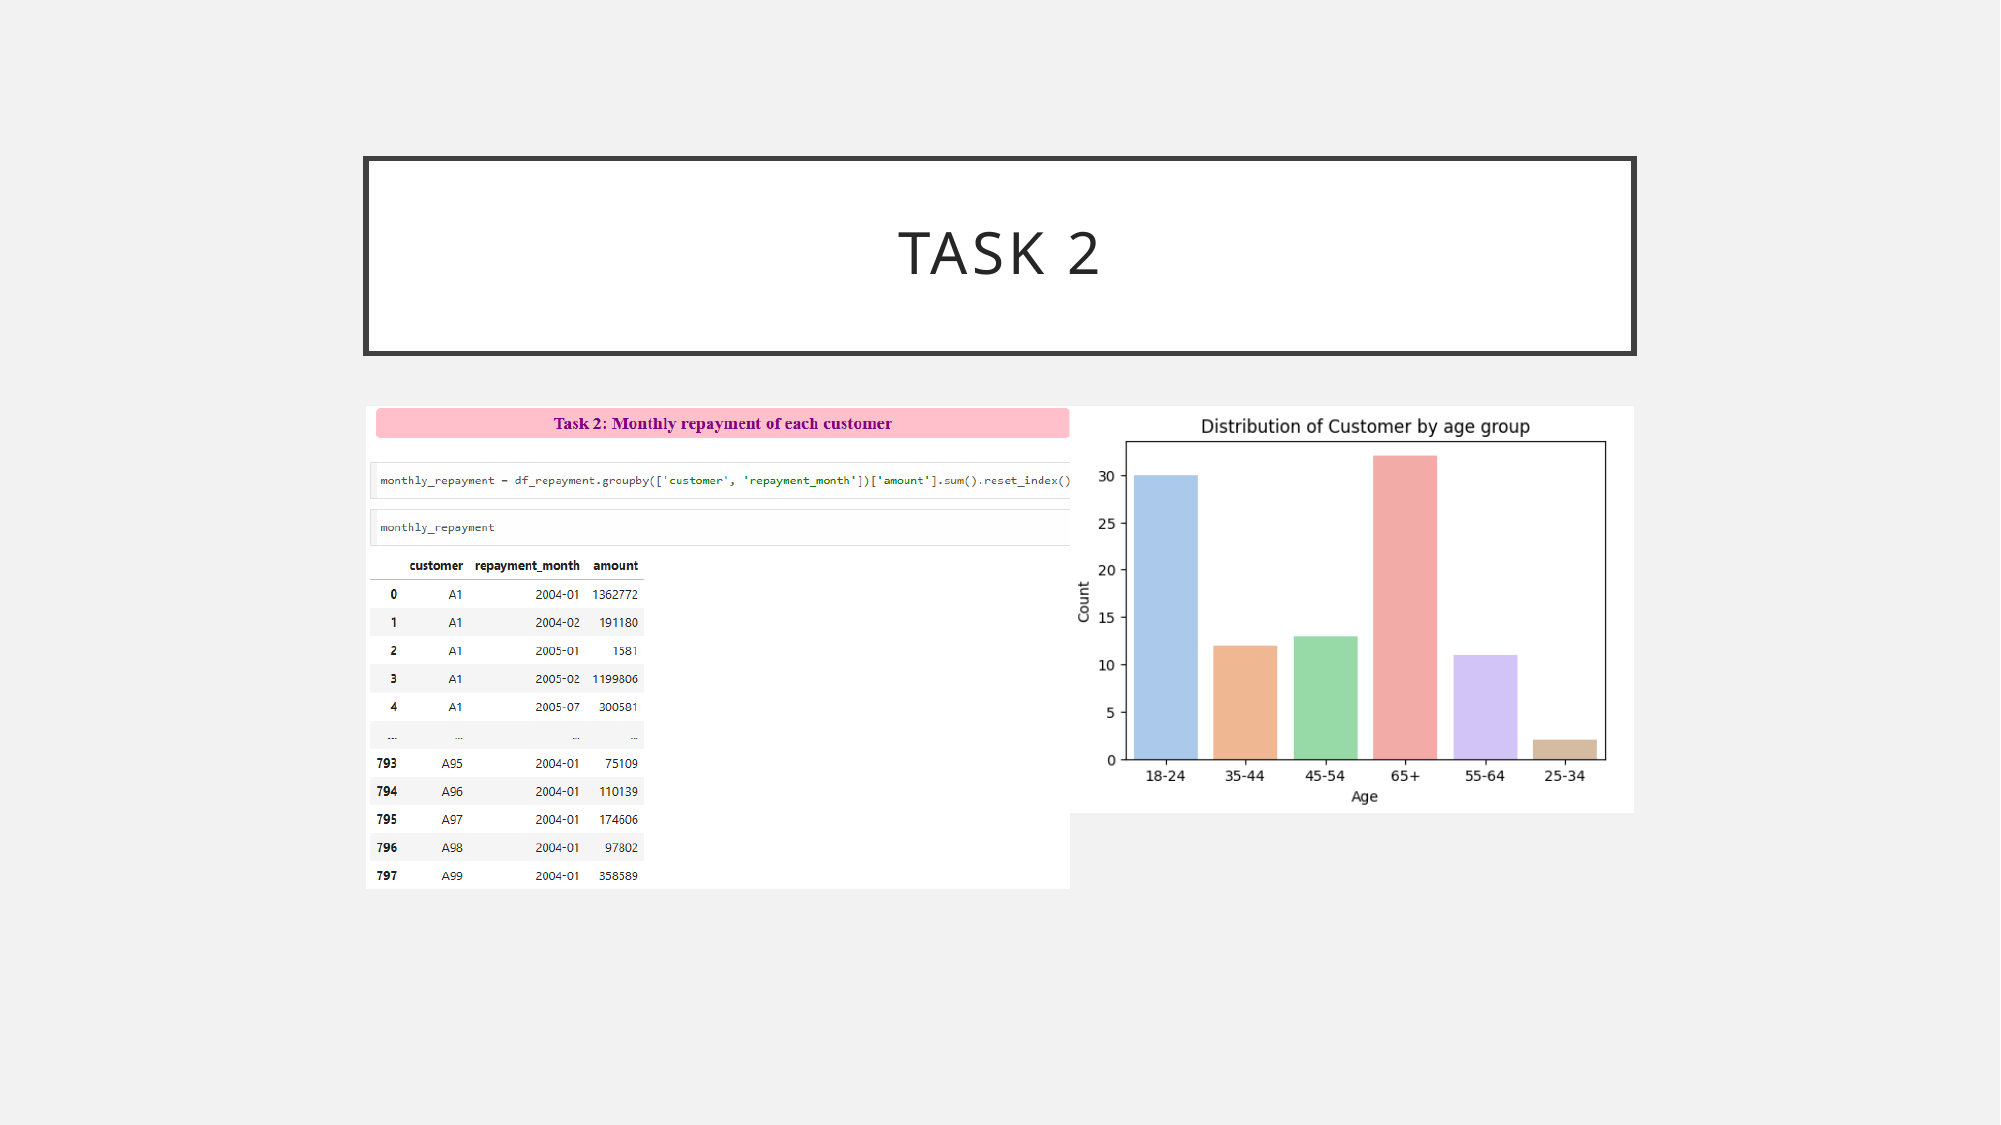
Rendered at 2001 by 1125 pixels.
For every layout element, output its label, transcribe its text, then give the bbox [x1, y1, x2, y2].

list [1070, 405, 1634, 813]
title Task 2 [363, 156, 1637, 356]
picture [365, 405, 1070, 889]
